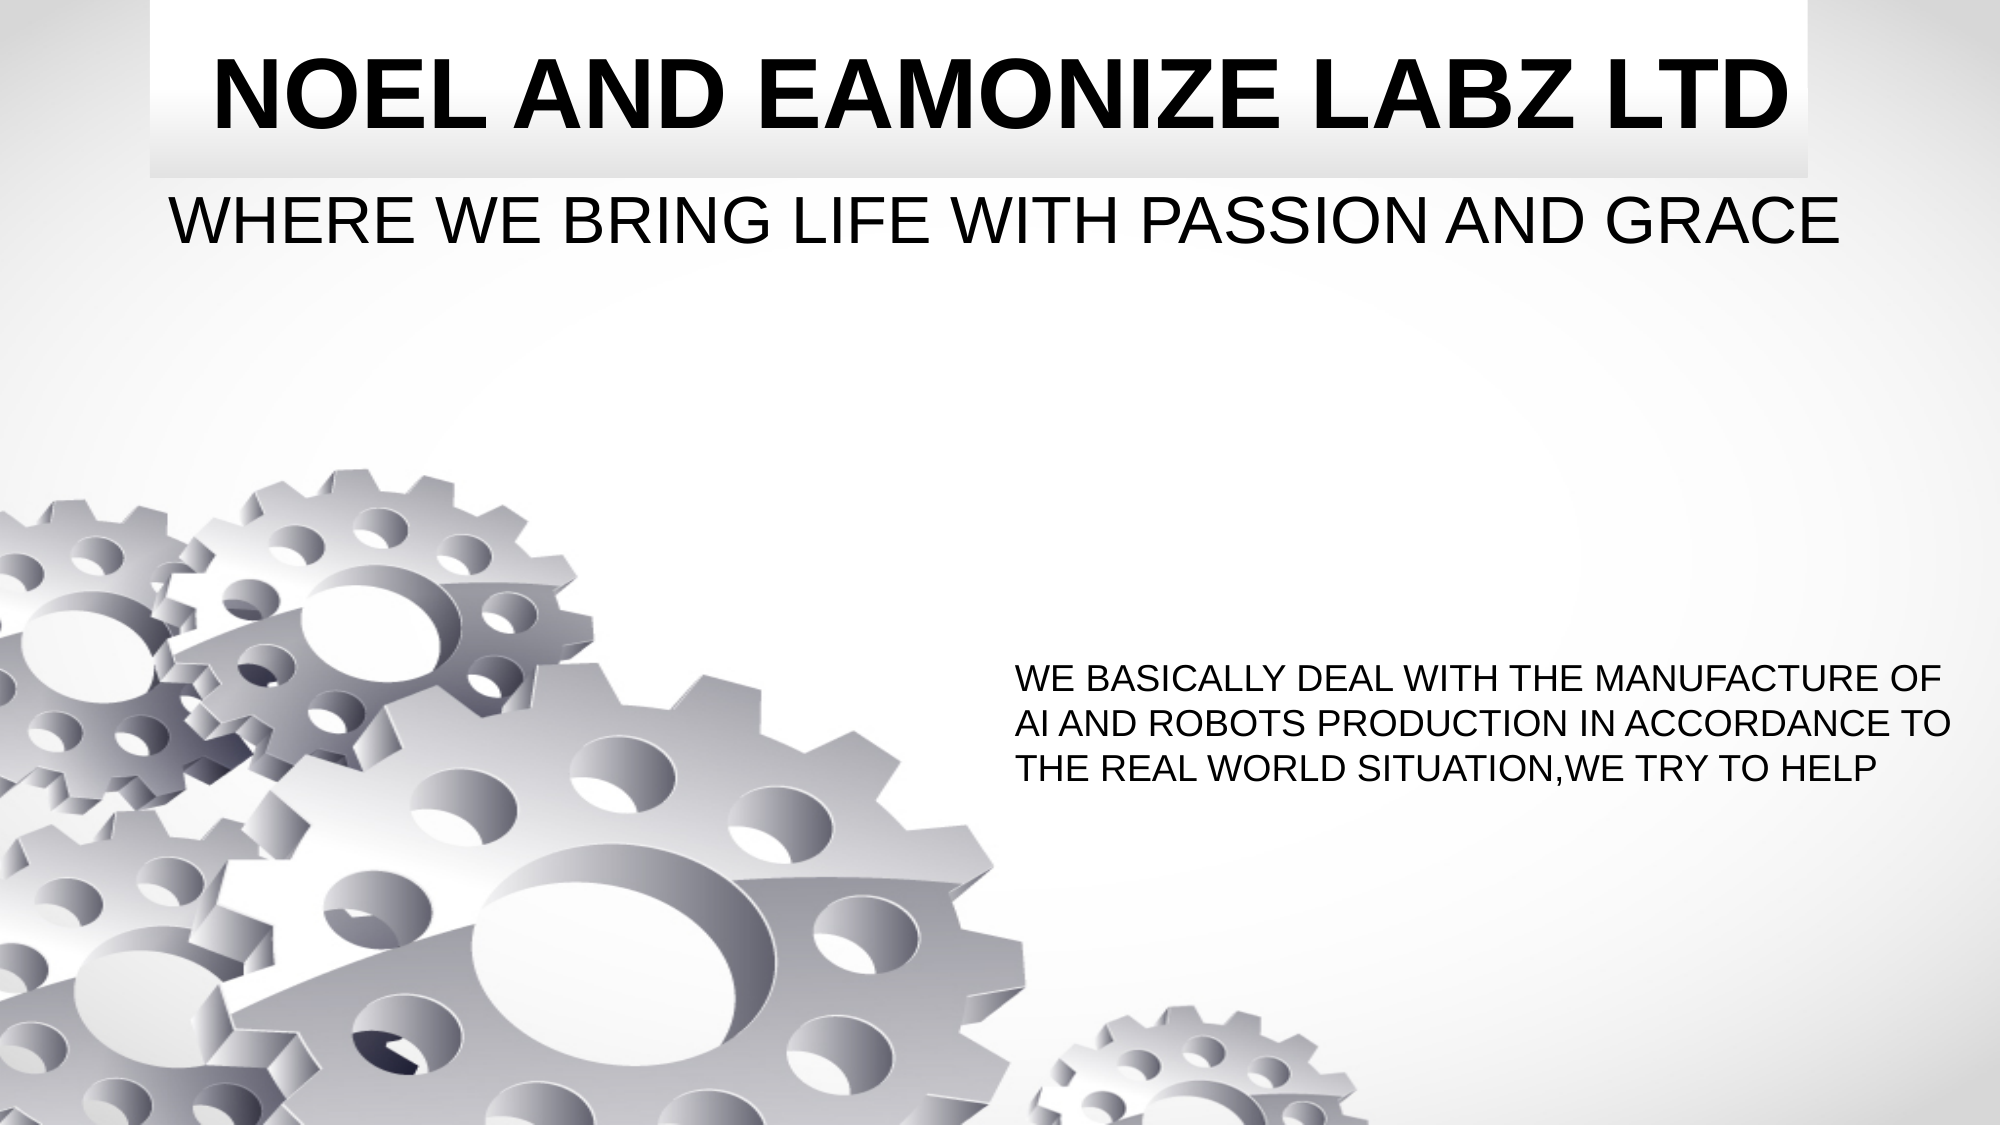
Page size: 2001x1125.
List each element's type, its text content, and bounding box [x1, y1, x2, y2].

text_box WE BASICALLY DEAL WITH THE MANUFACTURE OF AI AND ROBOTS PRODUCTION IN ACCORDANCE TO THE REAL WORLD SITUATION,WE TRY TO HELP [999, 646, 1979, 823]
title NOEL AND EAMONIZE LABZ LTD [149, 0, 1808, 168]
picture [0, 0, 2000, 1125]
subtitle WHERE WE BRING LIFE WITH PASSION AND GRACE [149, 168, 1863, 457]
